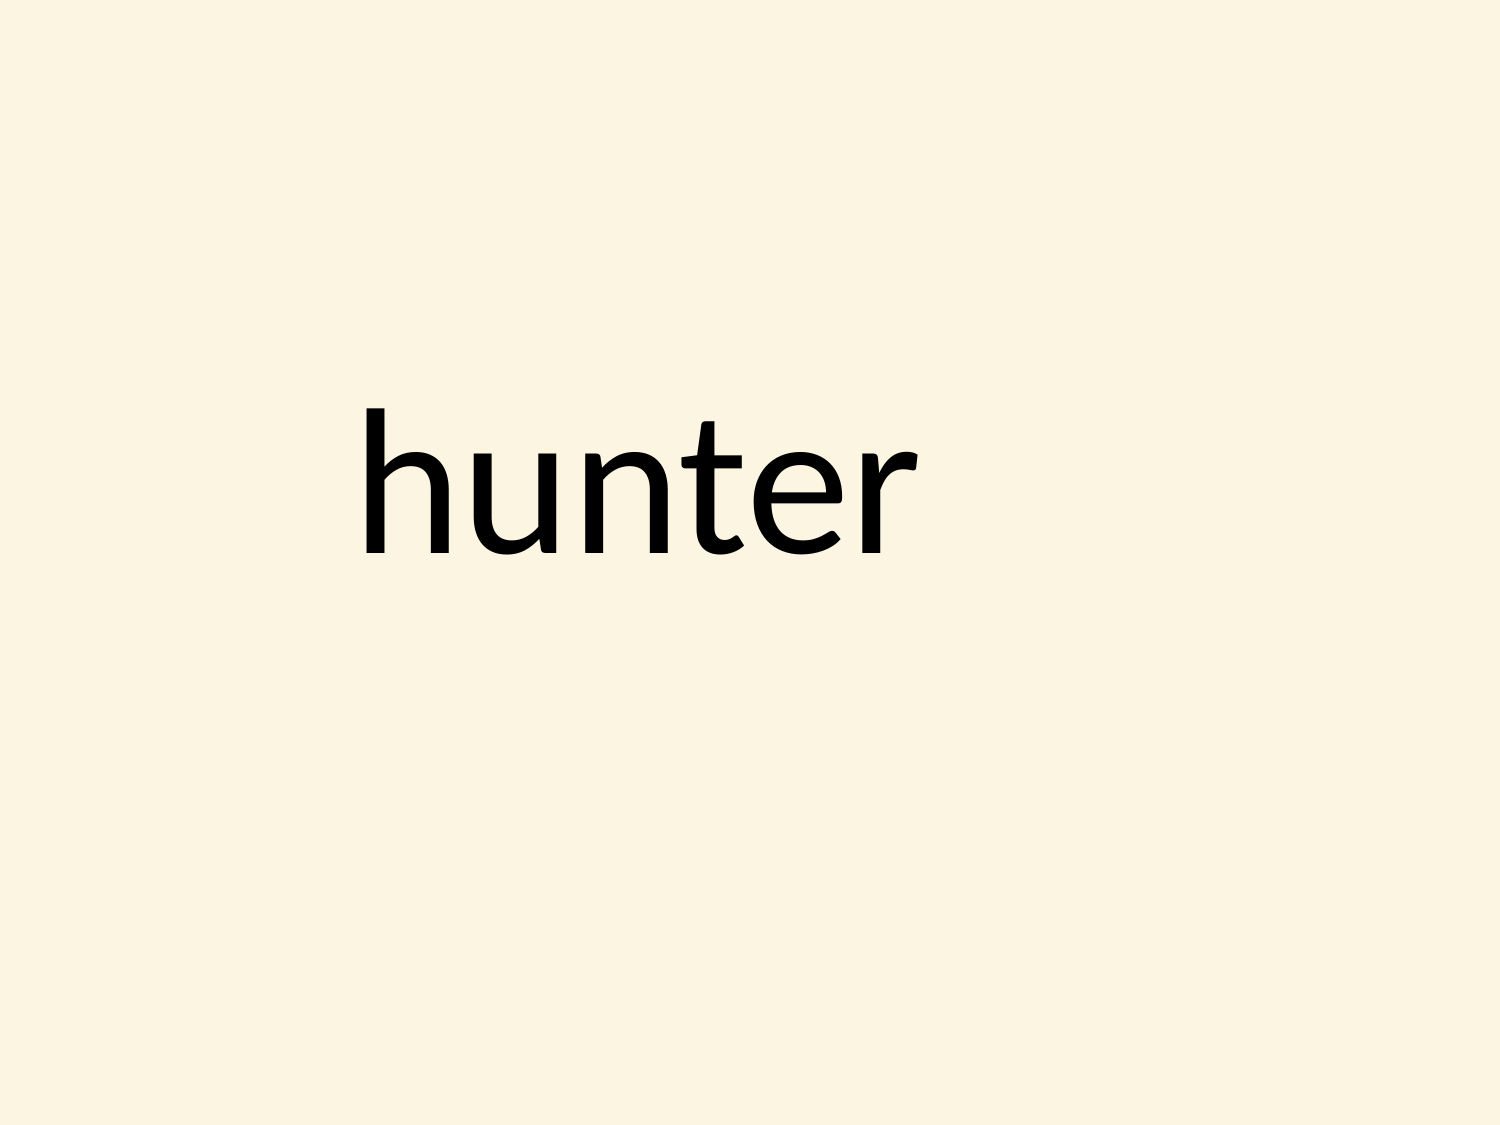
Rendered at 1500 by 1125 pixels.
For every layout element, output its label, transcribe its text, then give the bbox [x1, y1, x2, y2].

title hunter [0, 349, 1275, 591]
